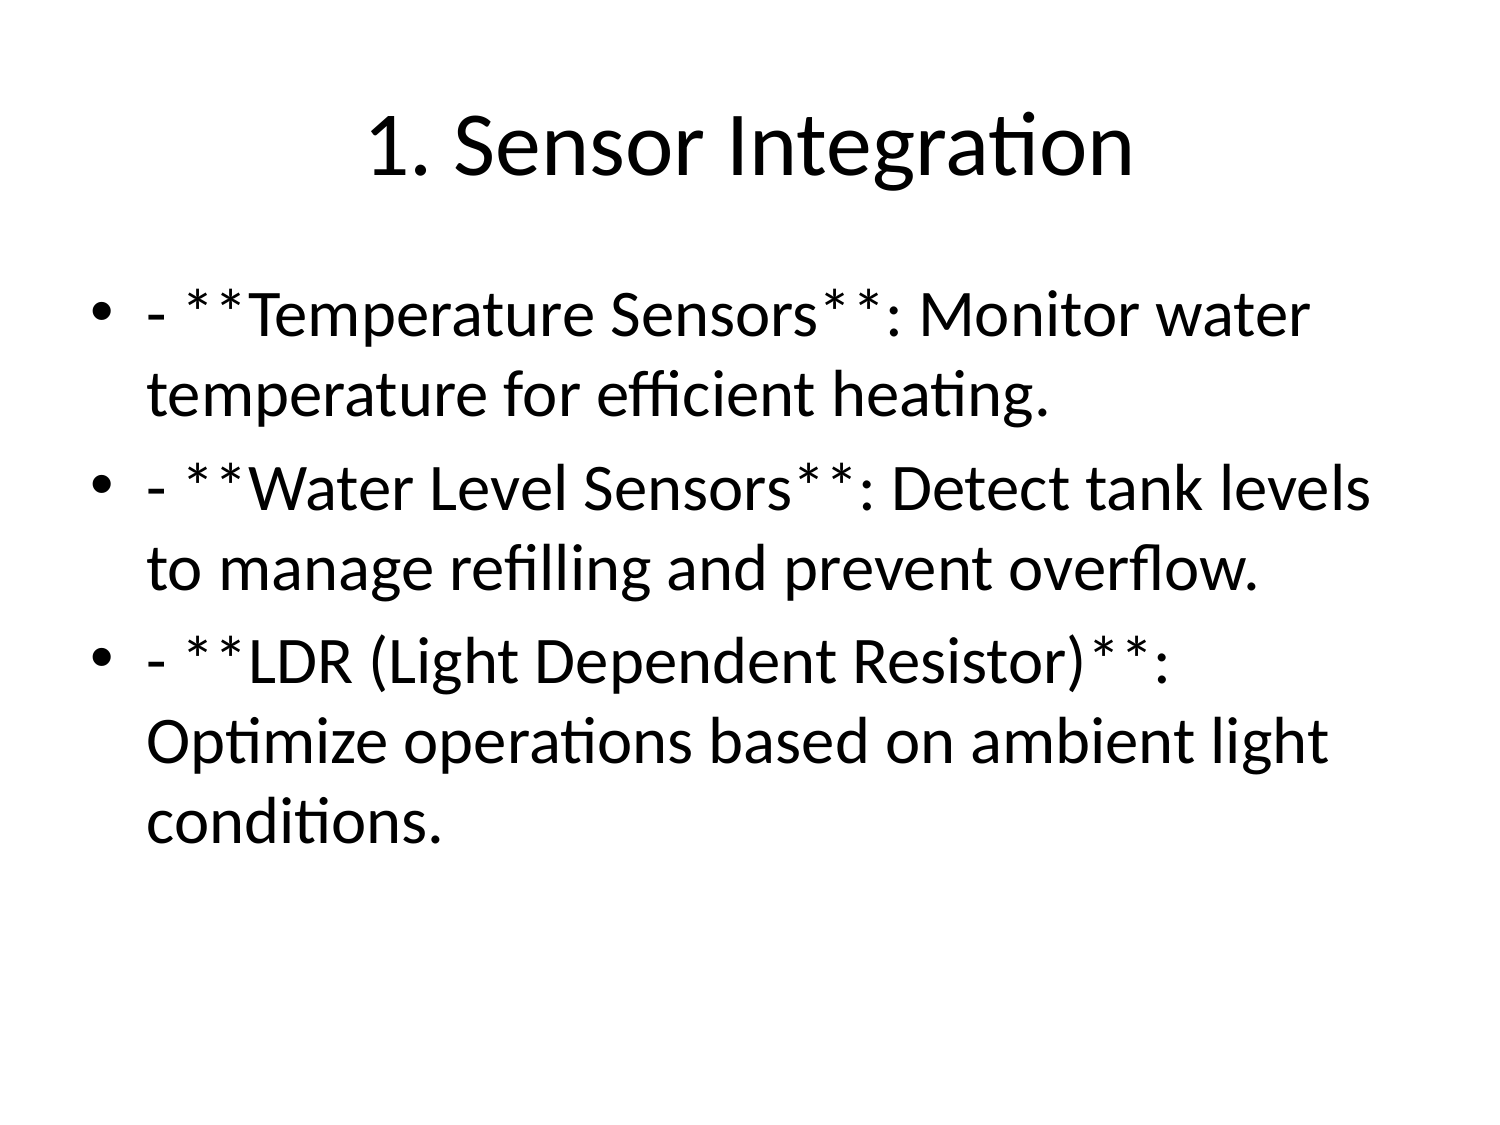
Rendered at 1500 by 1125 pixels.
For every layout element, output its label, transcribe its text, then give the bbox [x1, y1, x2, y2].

list - **Temperature Sensors**: Monitor water temperature for efficient heating. - **Water Level Sensors**: Detect tank levels to manage refilling and prevent overflow. - **LDR (Light Dependent Resistor)**: Optimize operations based on ambient light conditions. [75, 262, 1425, 1005]
title 1. Sensor Integration [75, 45, 1425, 233]
